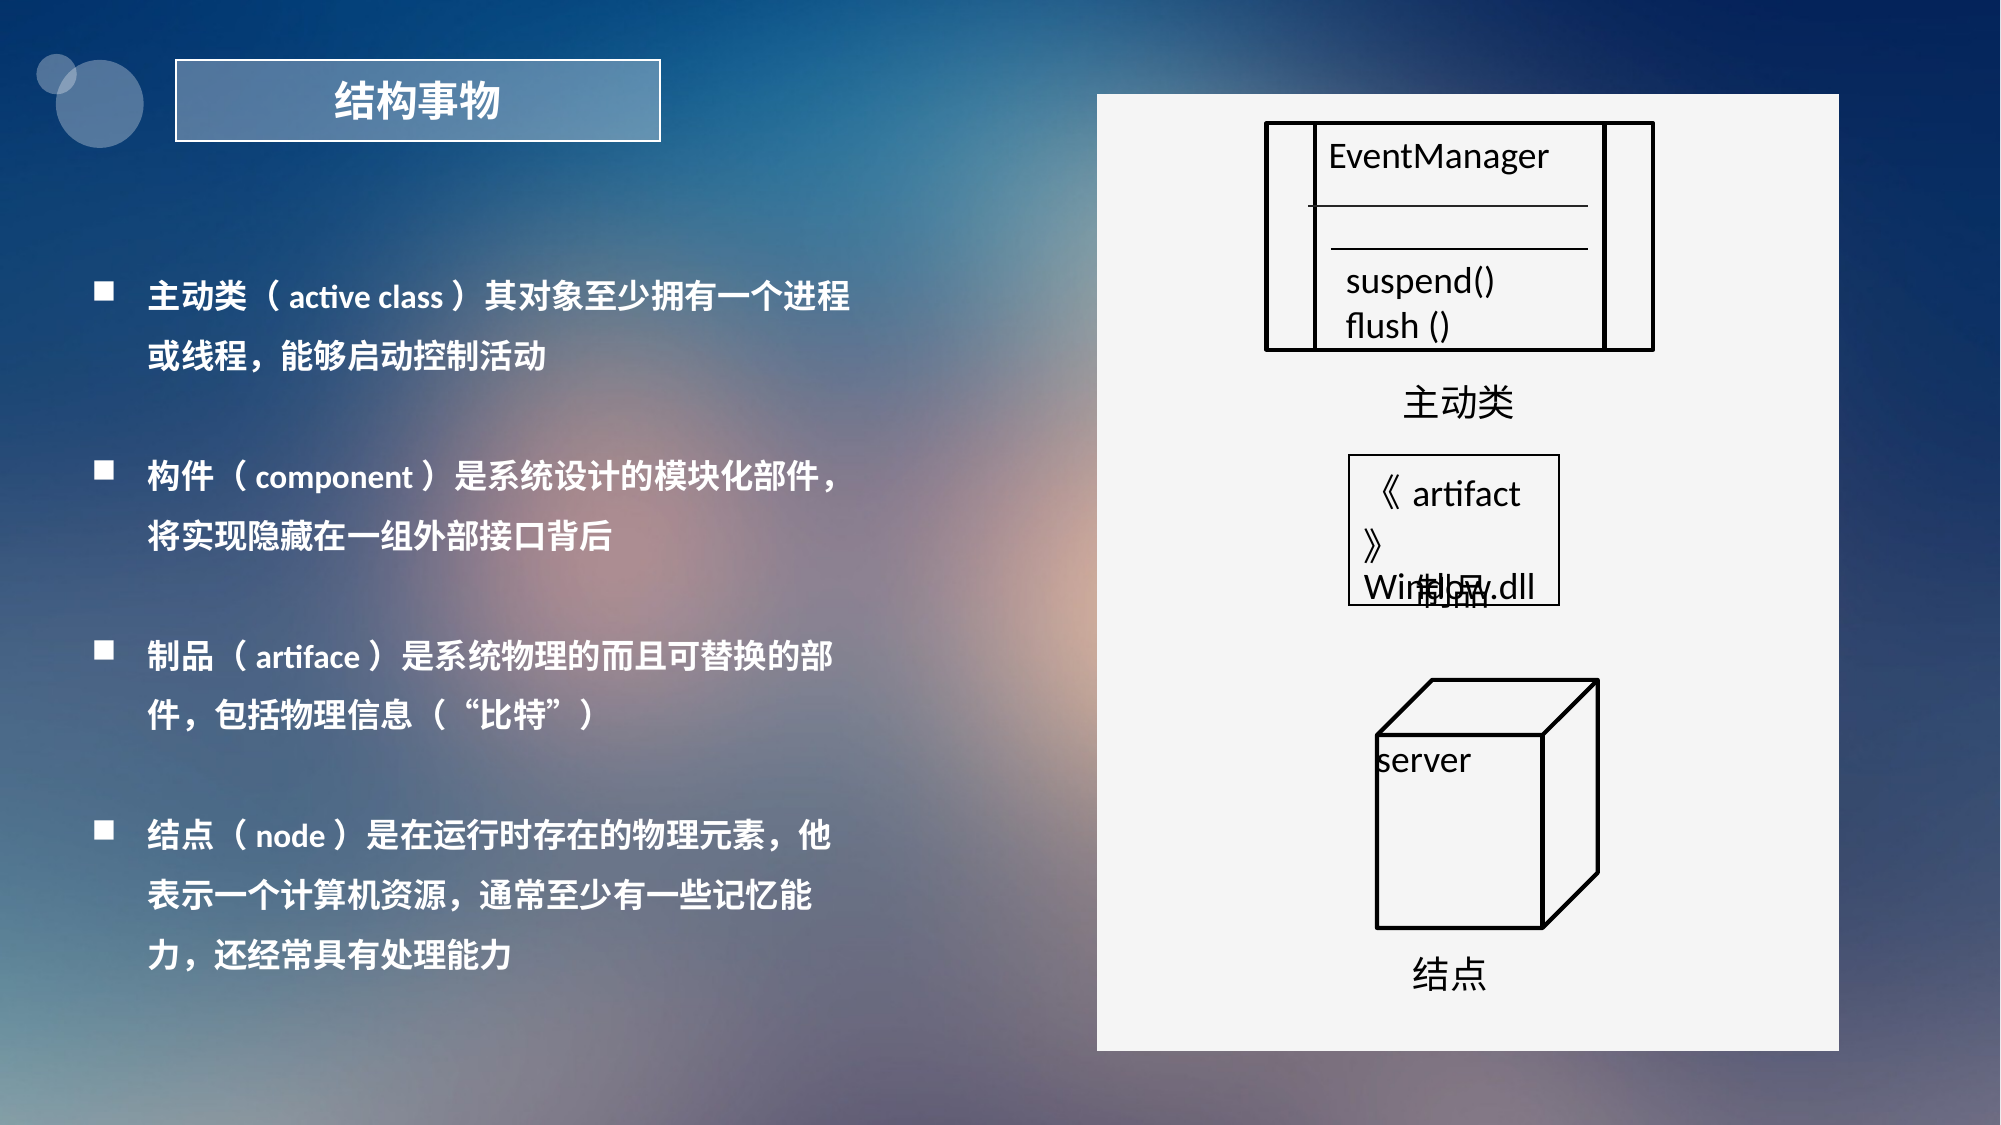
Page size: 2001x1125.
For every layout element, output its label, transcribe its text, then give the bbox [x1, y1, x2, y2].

text_box [175, 59, 661, 67]
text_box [1266, 122, 1654, 356]
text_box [36, 53, 144, 149]
text_box [175, 133, 661, 142]
text_box 主动类（active class）其对象至少拥有一个进程或线程，能够启动控制活动 构件（component）是系统设计的模块化部件，将实现隐藏在一组外部接口背后 制品（artiface）是系统物理的而且可替换的部件，包括物理信息（“比特”） 结点（node）是在运行时存在的物理元素，他表示一个计算机资源，通常至少有一些记忆能力，还经常具有处理能力 [76, 248, 878, 982]
picture [0, 0, 2001, 1125]
text_box 结构事物 [161, 67, 675, 133]
